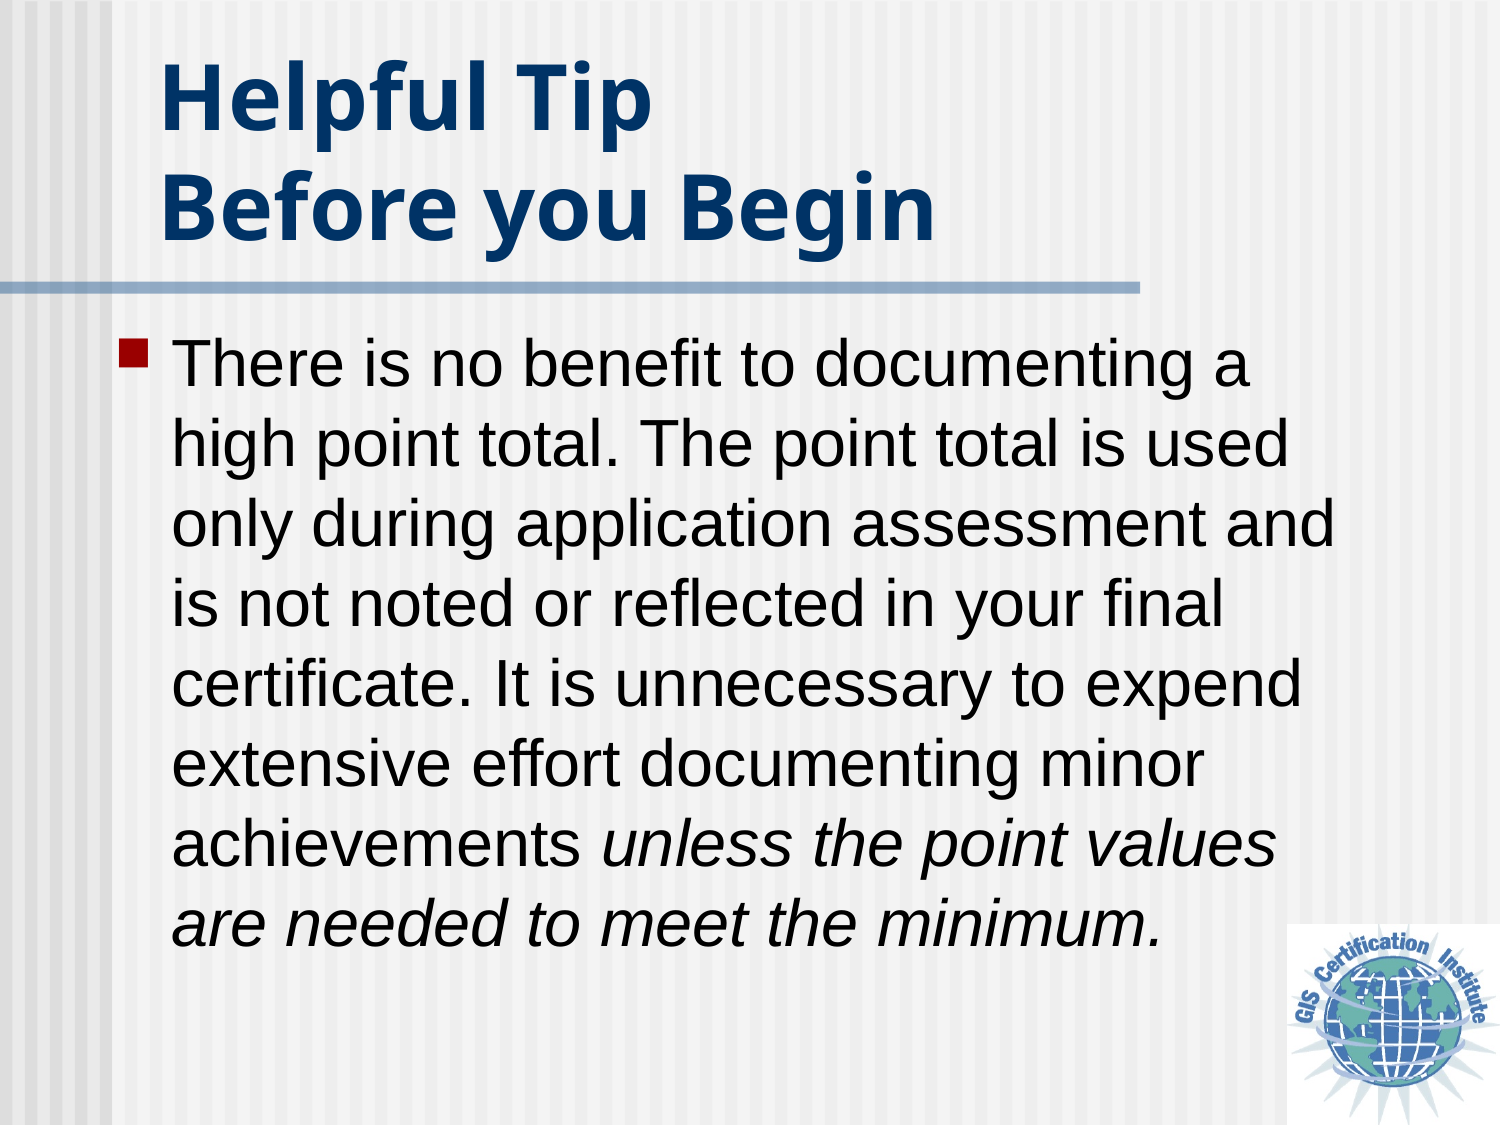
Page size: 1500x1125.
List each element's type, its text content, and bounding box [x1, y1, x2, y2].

title Helpful Tip Before you Begin [142, 31, 1483, 267]
list There is no benefit to documenting a high point total. The point total is used only during application assessment and is not noted or reflected in your final certificate. It is unnecessary to expend extensive effort documenting minor achievements unless the point values are needed to meet the minimum. [99, 312, 1376, 988]
picture [1287, 924, 1500, 1125]
